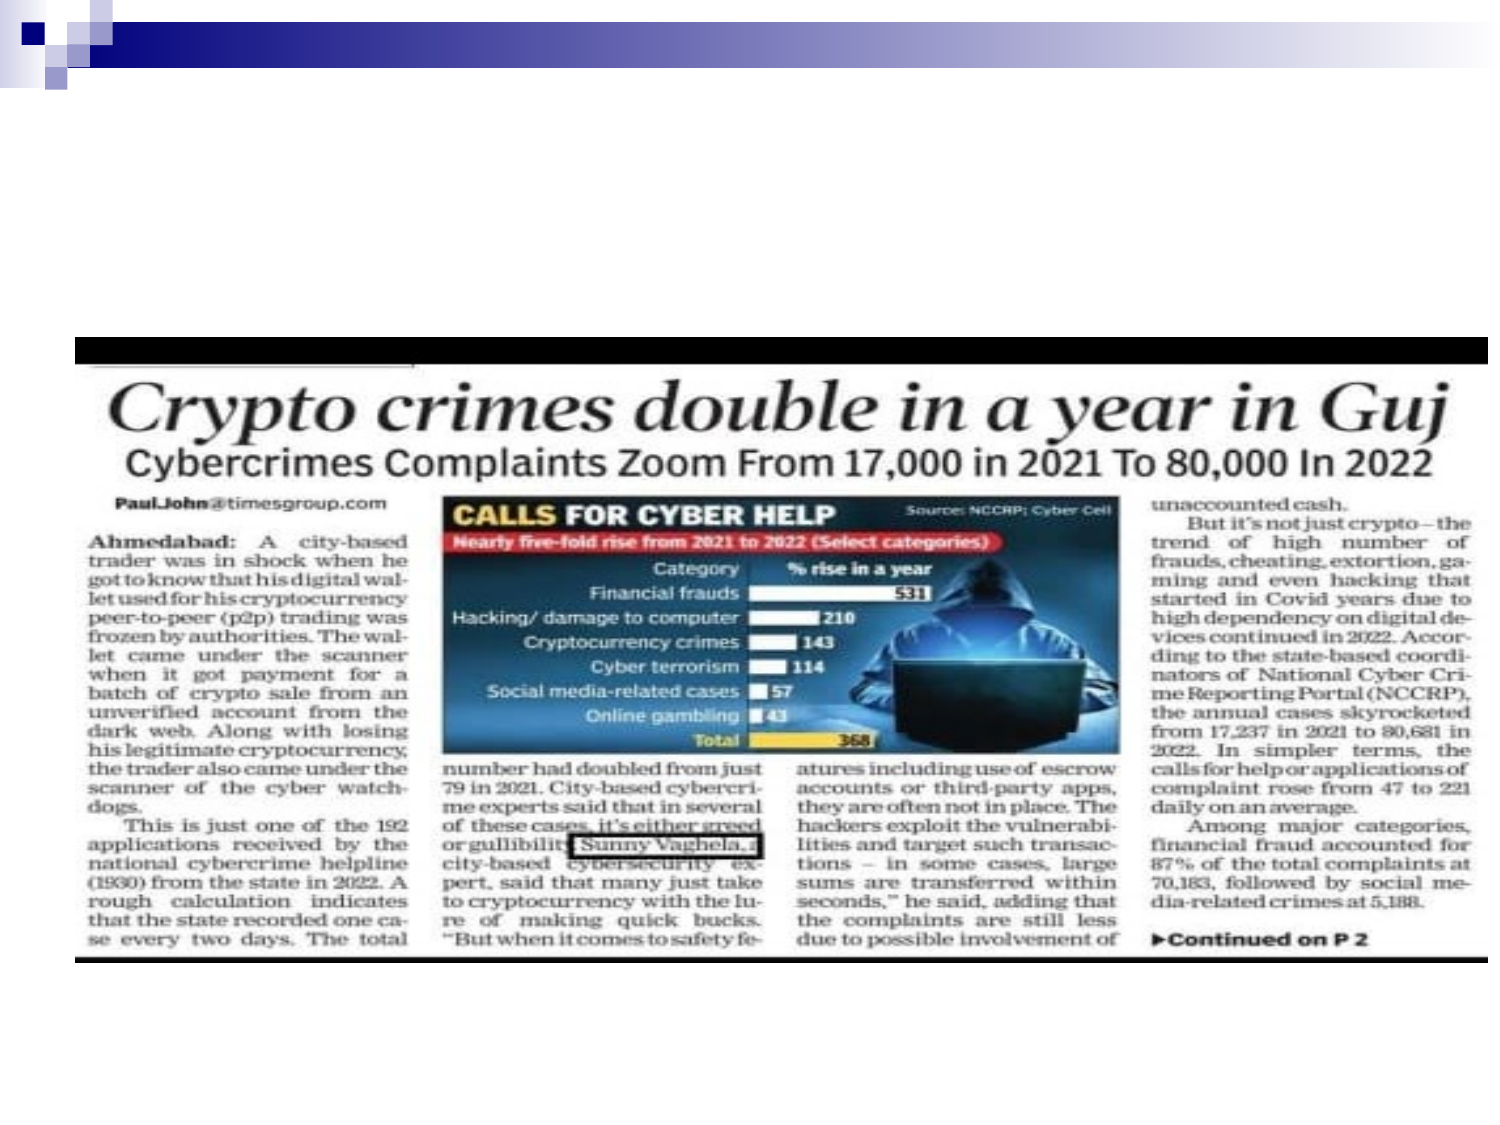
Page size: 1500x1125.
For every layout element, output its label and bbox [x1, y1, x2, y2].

list [74, 337, 1488, 963]
